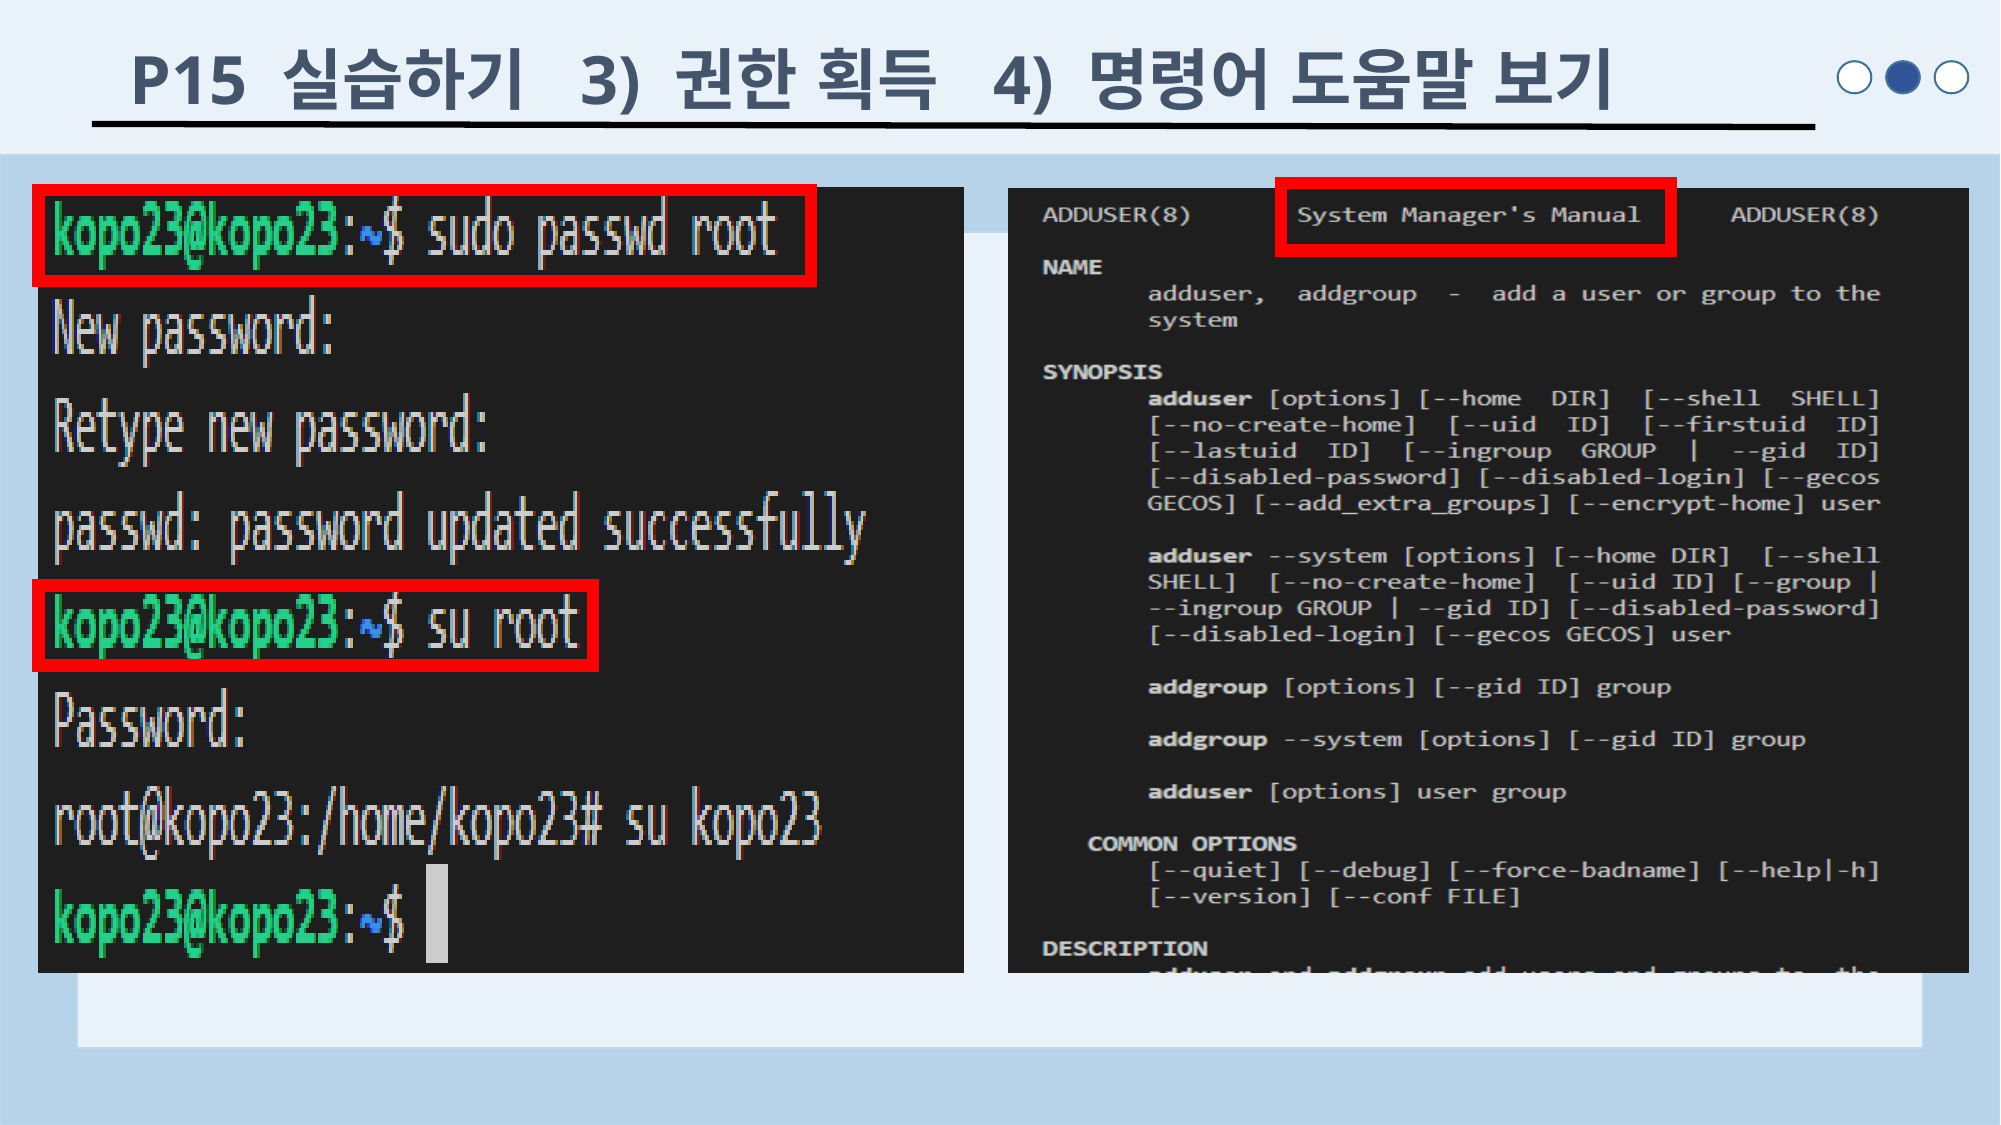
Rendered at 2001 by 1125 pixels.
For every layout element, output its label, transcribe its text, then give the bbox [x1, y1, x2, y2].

picture [1008, 188, 1969, 973]
text_box P15 실습하기 3) 권한 획득 4) 명령어 도움말 보기 [114, 30, 1807, 123]
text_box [1837, 61, 1969, 94]
text_box [0, 0, 2000, 154]
text_box [1280, 182, 1672, 188]
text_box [91, 123, 1816, 127]
text_box [0, 154, 2000, 1125]
picture [38, 187, 964, 973]
text_box [78, 233, 1922, 1047]
